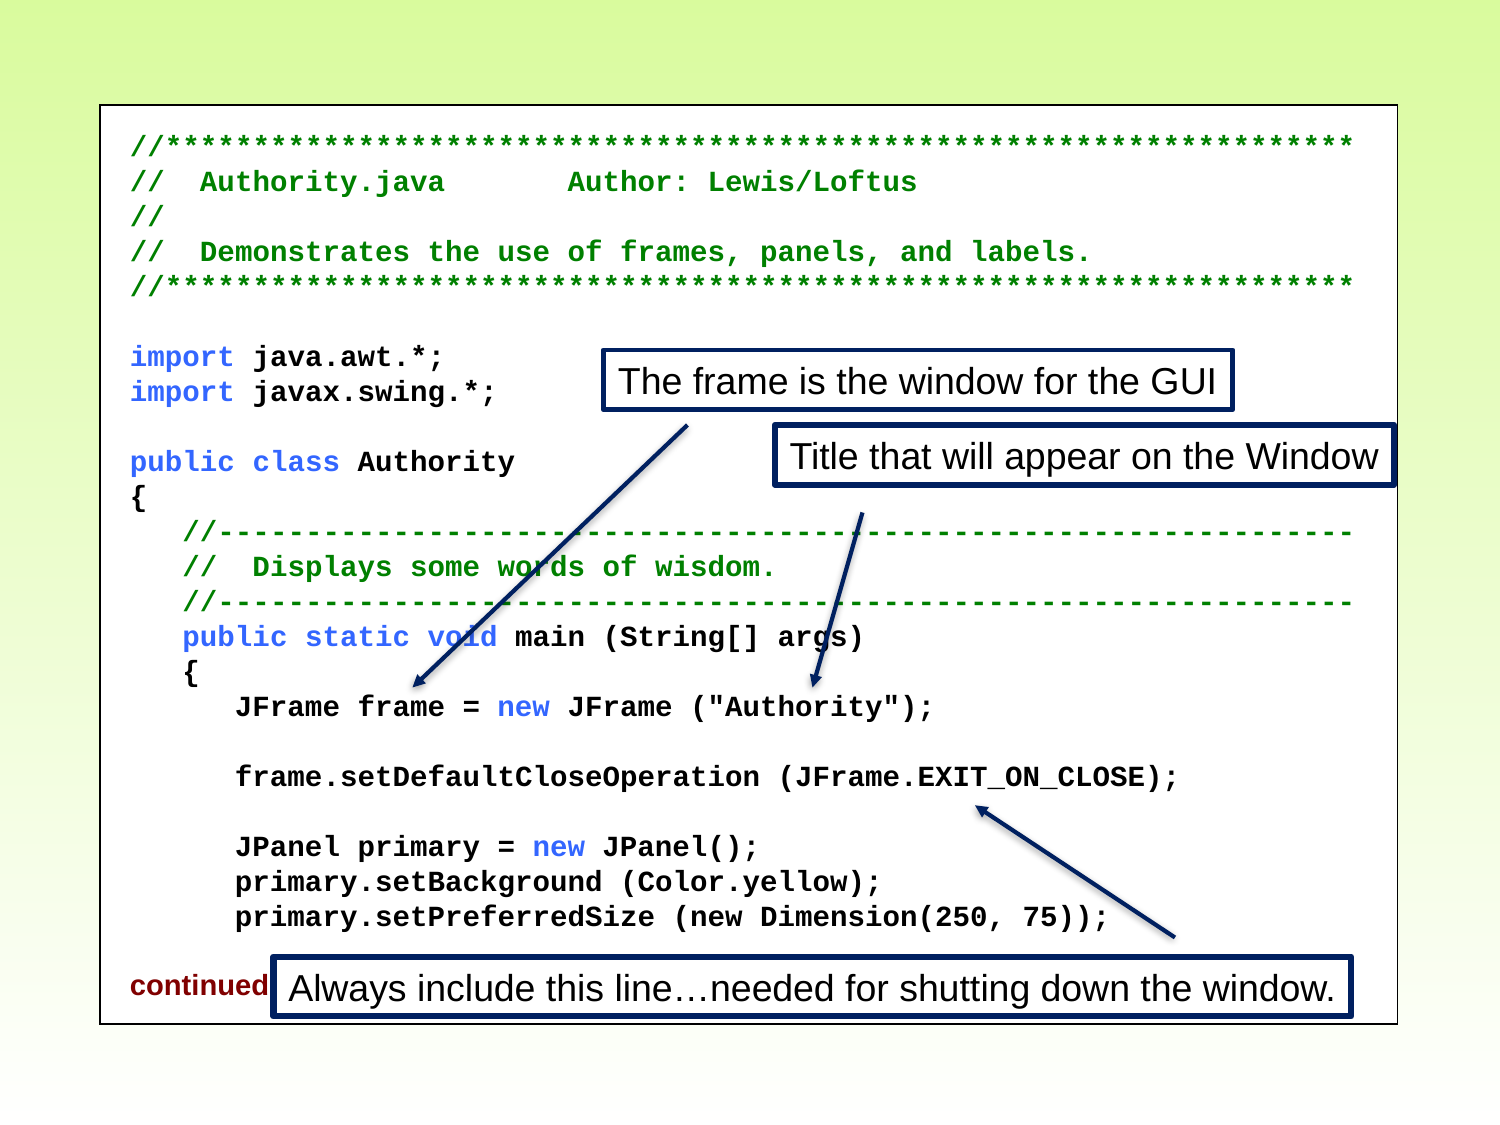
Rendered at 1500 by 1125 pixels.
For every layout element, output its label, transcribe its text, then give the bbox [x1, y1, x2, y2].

text_box //******************************************************************** // Authority.java Author: Lewis/Loftus // // Demonstrates the use of frames, panels, and labels. //******************************************************************** import java.awt.*; import javax.swing.*; public class Authority { //----------------------------------------------------------------- // Displays some words of wisdom. //----------------------------------------------------------------- public static void main (String[] args) { JFrame frame = new JFrame ("Authority"); frame.setDefaultCloseOperation (JFrame.EXIT_ON_CLOSE); JPanel primary = new JPanel(); primary.setBackground (Color.yellow); primary.setPreferredSize (new Dimension(250, 75)); continued [99, 105, 1398, 1025]
text_box Always include this line…needed for shutting down the window. [273, 956, 1352, 1017]
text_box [812, 512, 863, 688]
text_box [974, 805, 1176, 938]
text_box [412, 424, 688, 688]
text_box The frame is the window for the GUI [603, 349, 1233, 410]
text_box Title that will appear on the Window [774, 424, 1394, 485]
